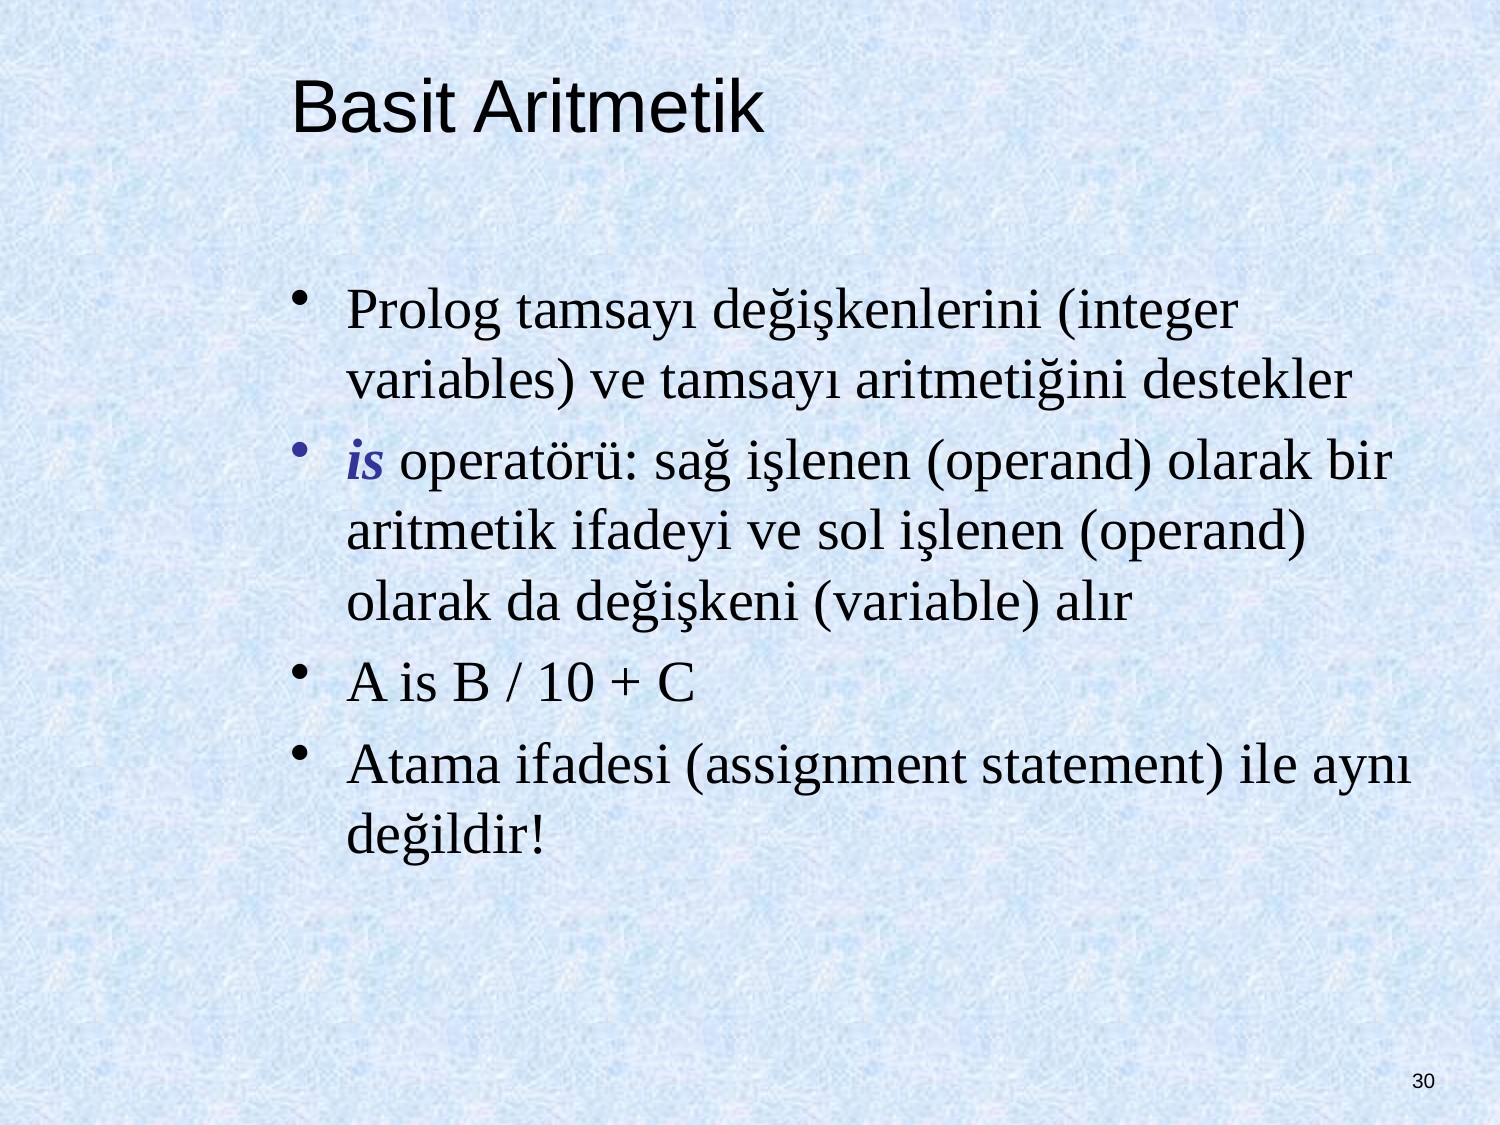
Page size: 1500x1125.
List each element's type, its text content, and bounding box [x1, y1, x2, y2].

picture [0, 0, 1500, 1125]
title Basit Aritmetik [274, 49, 1451, 238]
list Prolog tamsayı değişkenlerini (integer variables) ve tamsayı aritmetiğini destekler is operatörü: sağ işlenen (operand) olarak bir aritmetik ifadeyi ve sol işlenen (operand) olarak da değişkeni (variable) alır A is B / 10 + C Atama ifadesi (assignment statement) ile aynı değildir! [274, 262, 1451, 1013]
slide_number 30 [1137, 1024, 1451, 1101]
